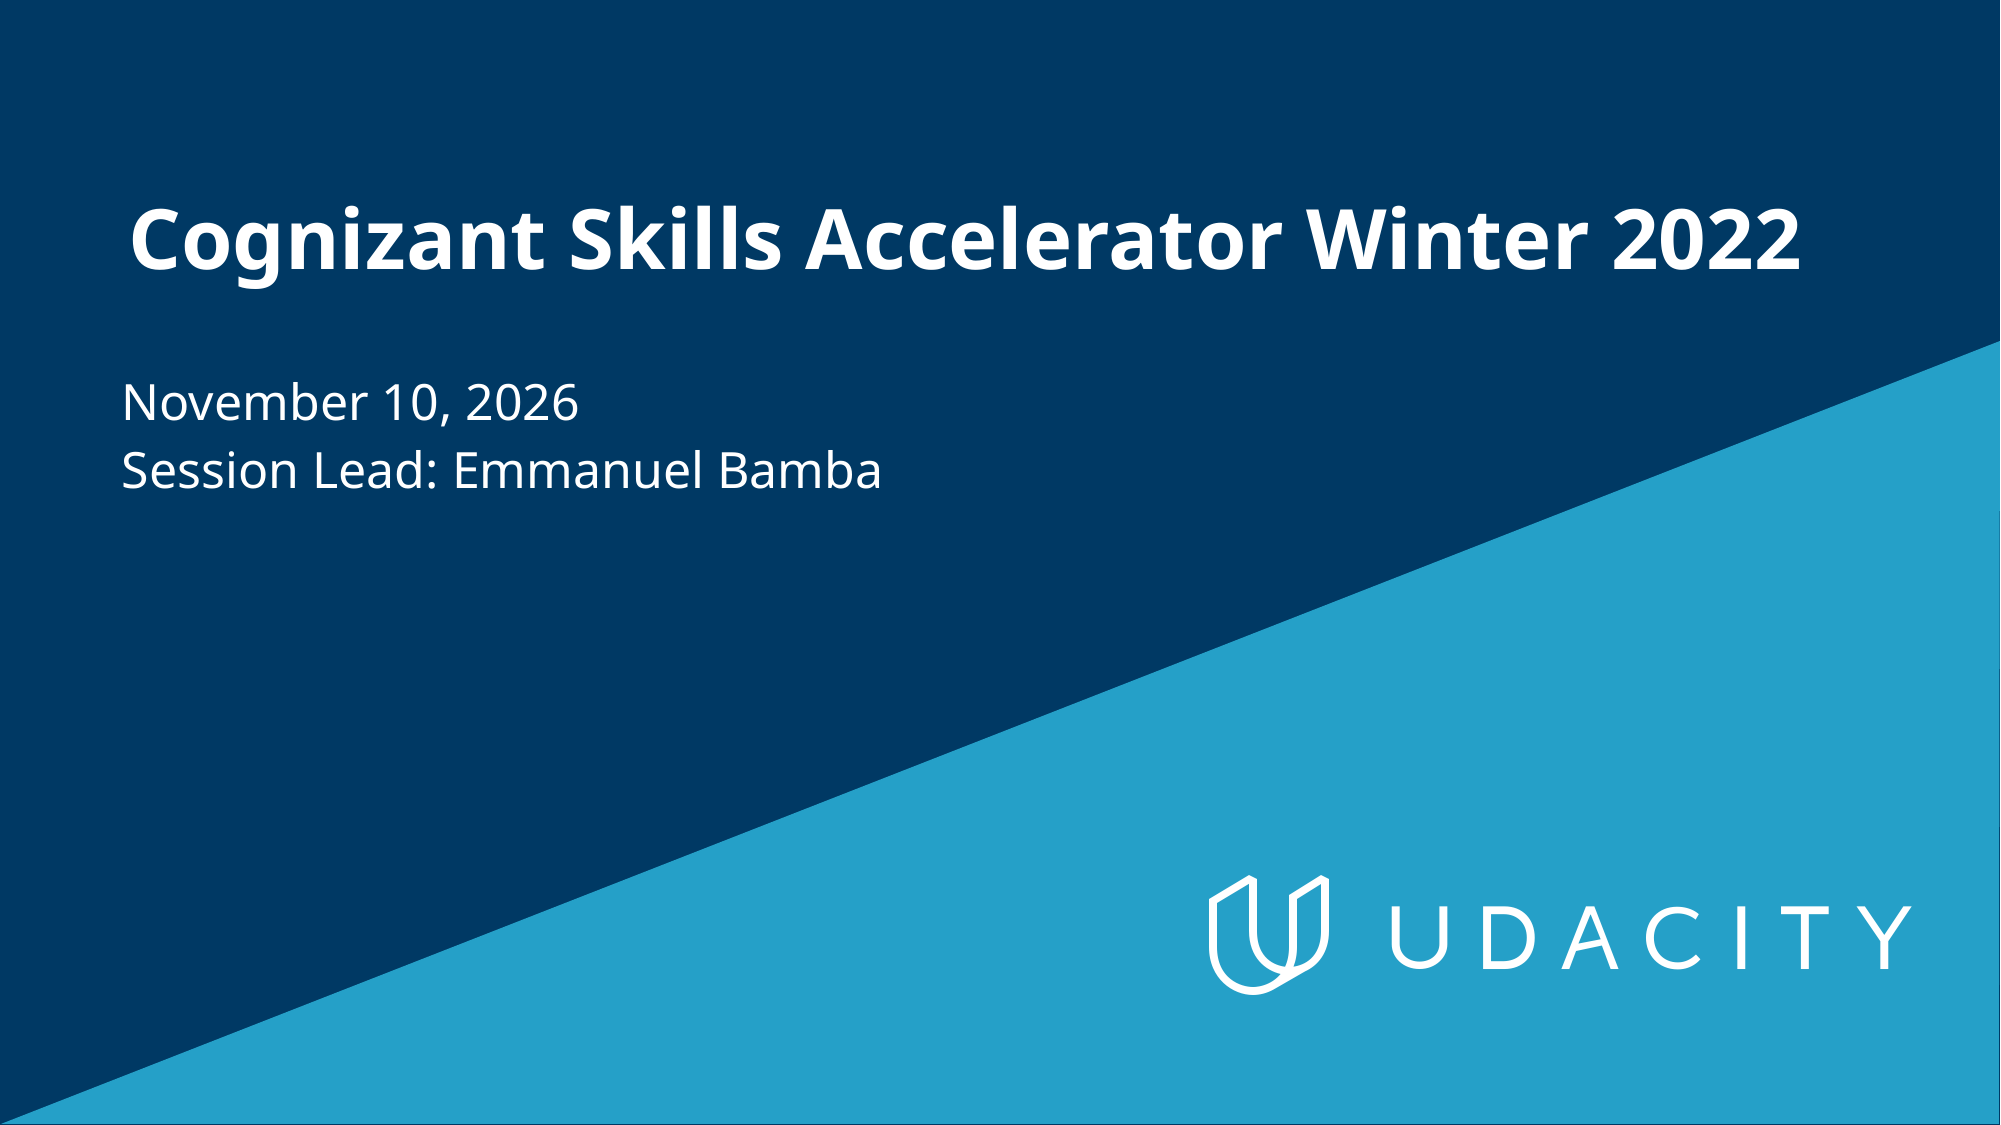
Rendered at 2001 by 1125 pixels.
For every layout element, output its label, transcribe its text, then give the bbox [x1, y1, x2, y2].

text_box November 14, 2022 Session Lead: Emmanuel Bamba [106, 362, 905, 506]
picture [1209, 875, 1928, 995]
text_box [0, 339, 2000, 1125]
text_box Cognizant Skills Accelerator Winter 2022 [113, 179, 1818, 294]
